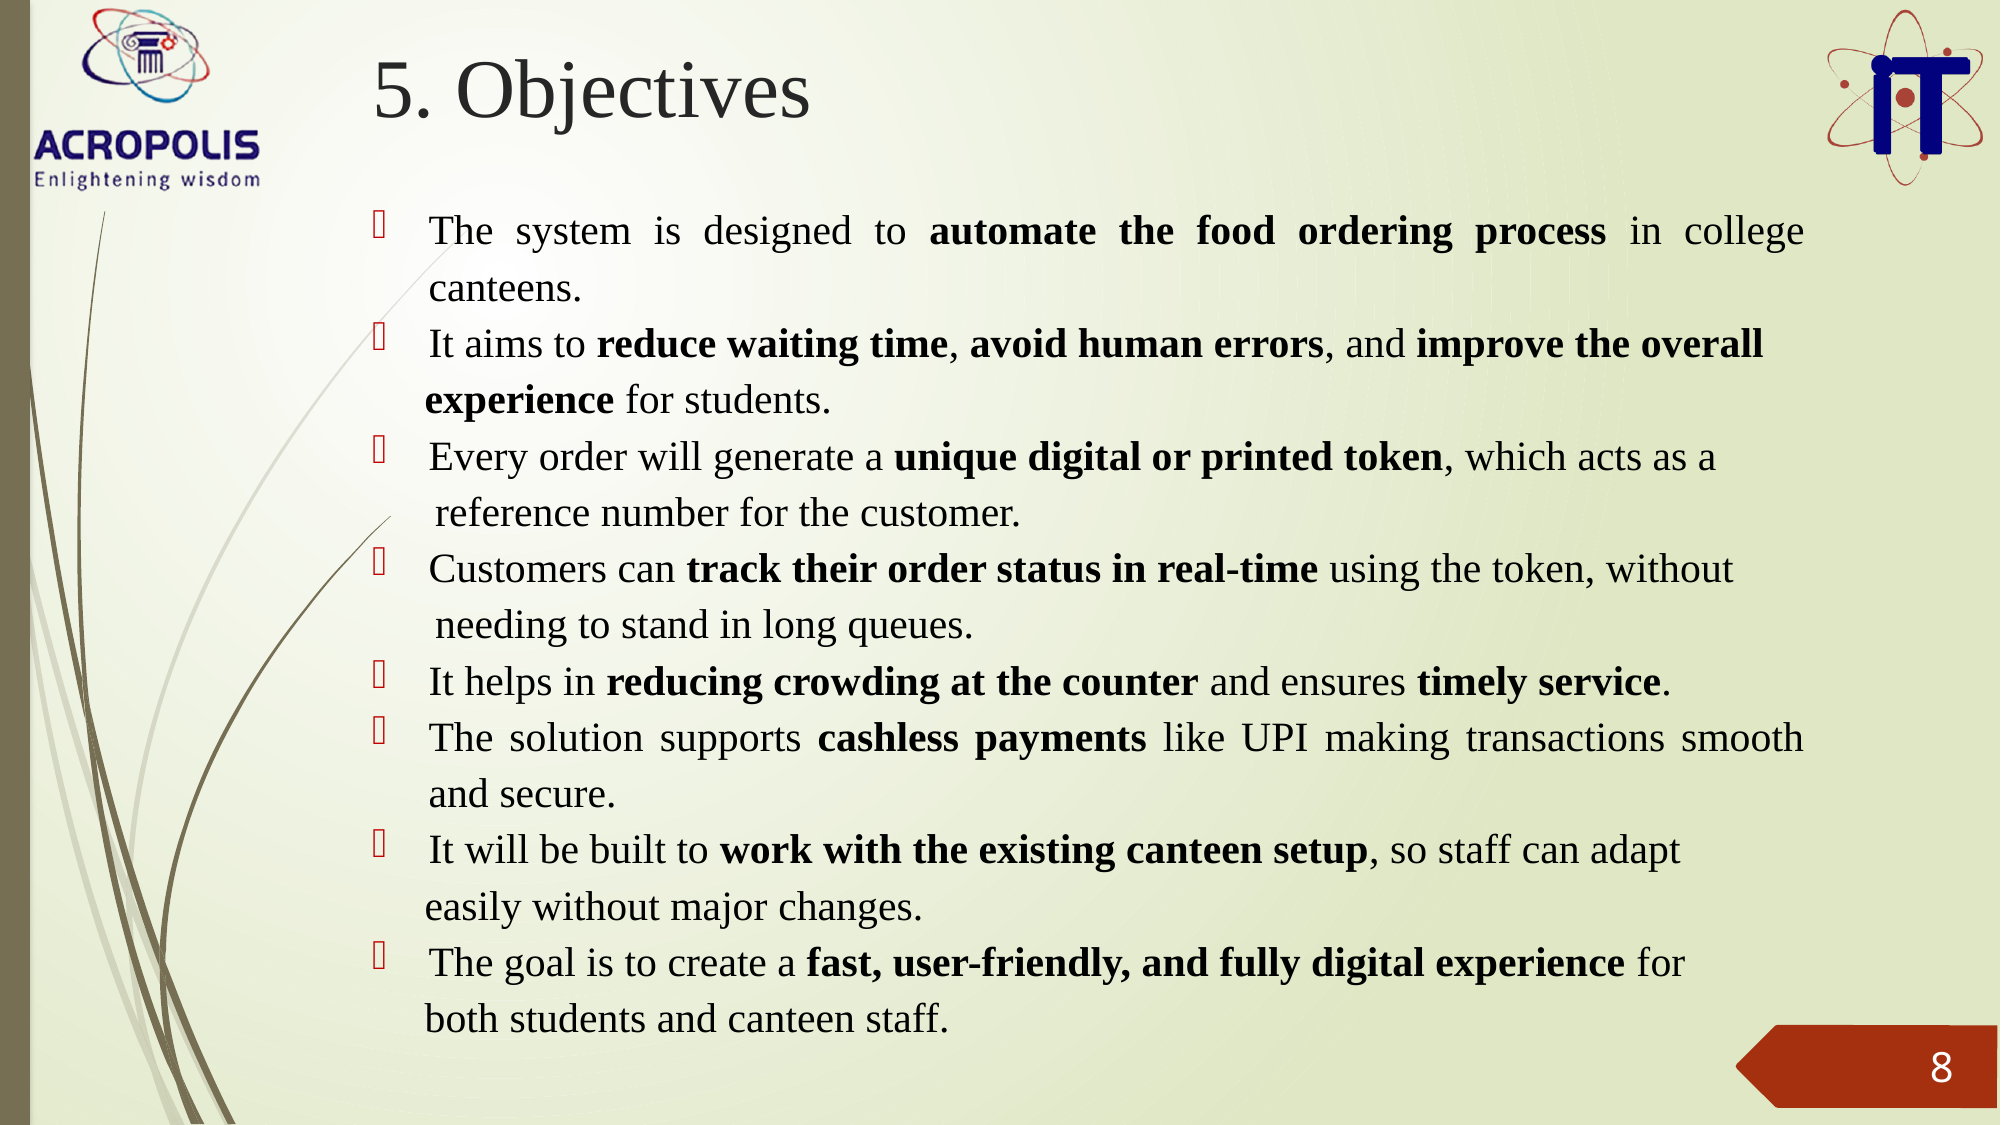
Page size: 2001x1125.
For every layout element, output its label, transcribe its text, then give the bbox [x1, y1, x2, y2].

list The system is designed to automate the food ordering process in college canteens. It aims to reduce waiting time, avoid human errors, and improve the overall experience for students. Every order will generate a unique digital or printed token, which acts as a reference number for the customer. Customers can track their order status in real-time using the token, without needing to stand in long queues. It helps in reducing crowding at the counter and ensures timely service. The solution supports cashless payments like UPI making transactions smooth and secure. It will be built to work with the existing canteen setup, so staff can adapt easily without major changes. The goal is to create a fast, user-friendly, and fully digital experience for both students and canteen staff. [357, 189, 1820, 809]
slide_number 8 [1840, 1039, 1969, 1100]
title 5. Objectives [357, 26, 1820, 189]
picture [25, 0, 265, 204]
picture [1821, 0, 1989, 232]
